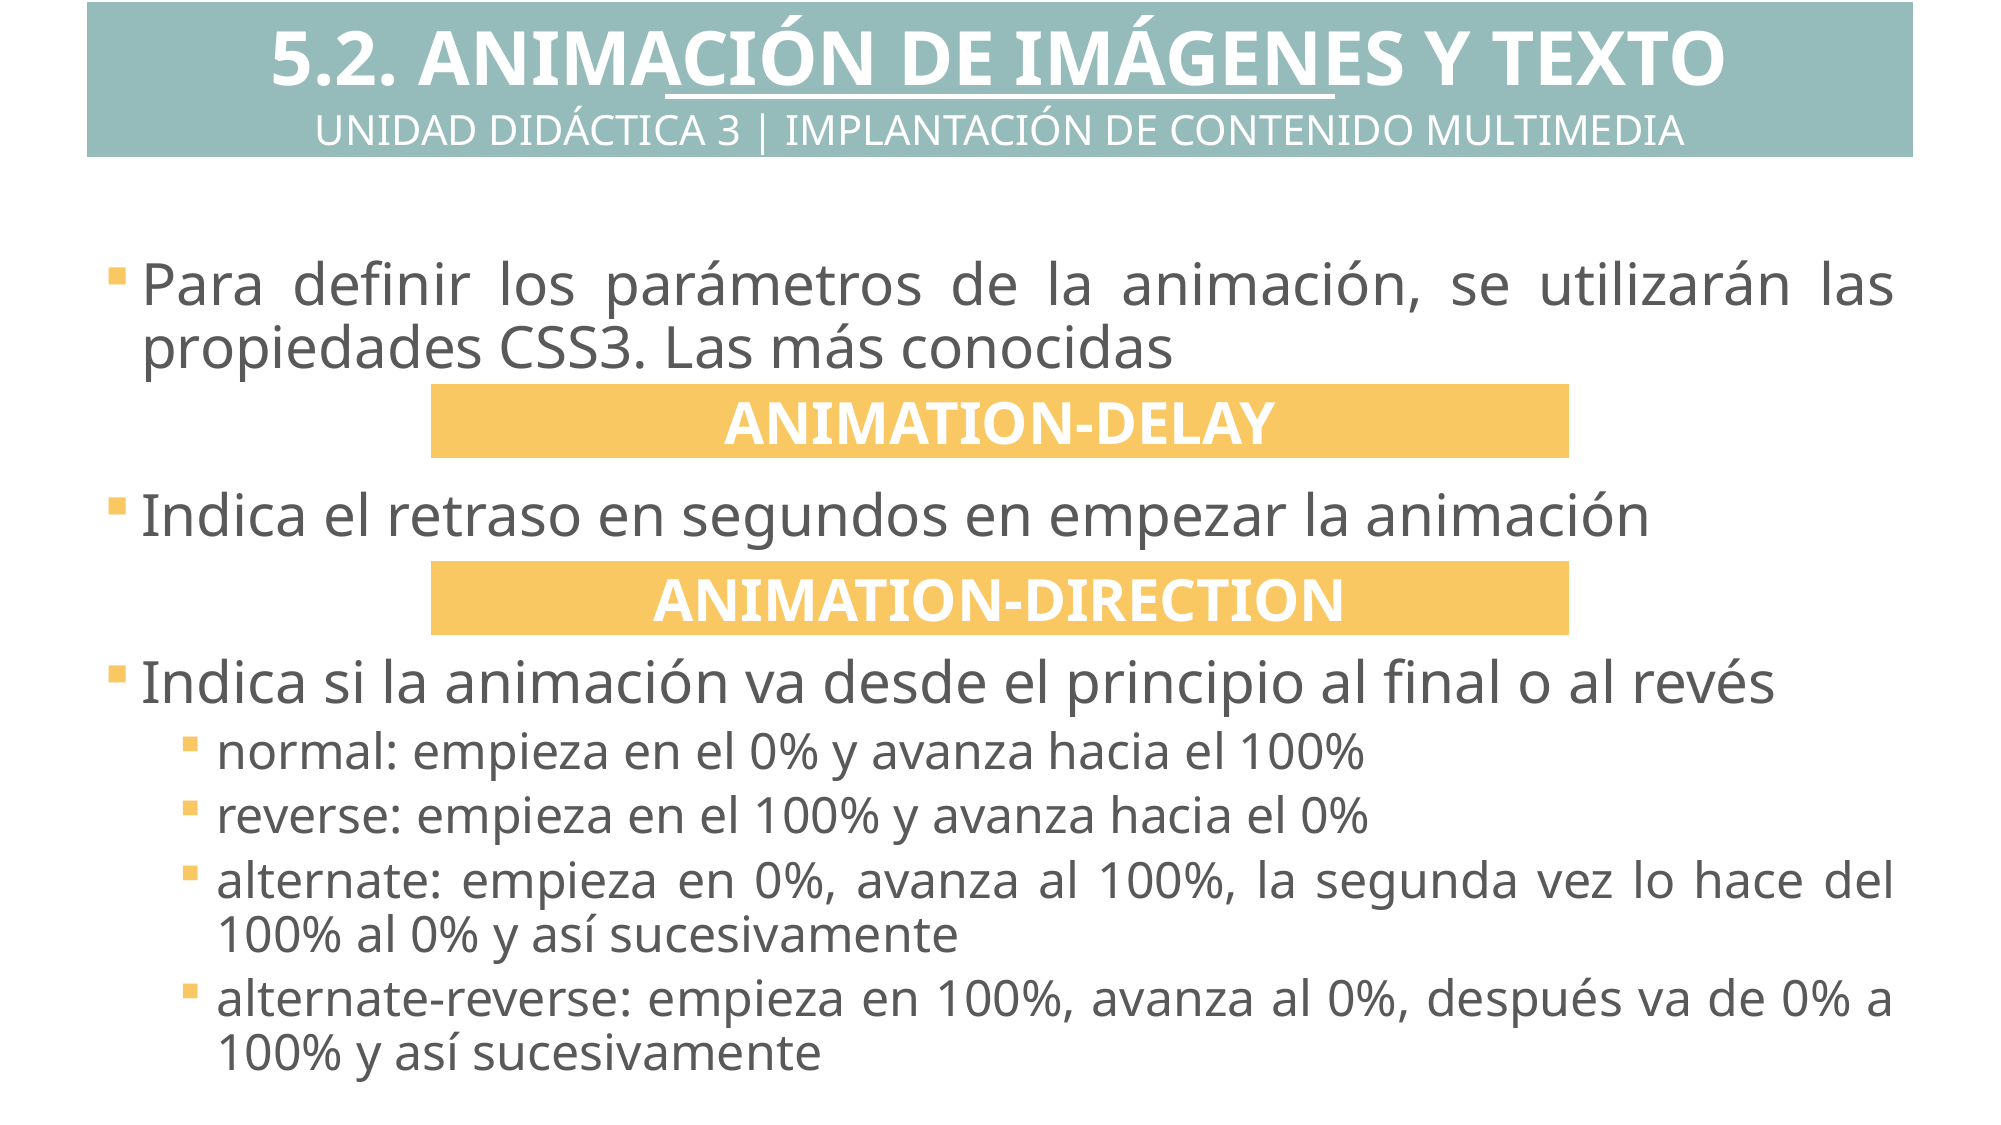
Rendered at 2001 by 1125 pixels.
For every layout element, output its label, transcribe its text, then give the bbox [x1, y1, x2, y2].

text_box ANIMATION-DIRECTION [431, 561, 1569, 635]
list Para definir los parámetros de la animación, se utilizarán las propiedades CSS3. Las más conocidas Indica el retraso en segundos en empezar la animación Indica si la animación va desde el principio al final o al revés normal: empieza en el 0% y avanza hacia el 100% reverse: empieza en el 100% y avanza hacia el 0% alternate: empieza en 0%, avanza al 100%, la segunda vez lo hace del 100% al 0% y así sucesivamente alternate-reverse: empieza en 100%, avanza al 0%, después va de 0% a 100% y así sucesivamente [88, 248, 1912, 1122]
text_box ANIMATION-DELAY [431, 384, 1569, 458]
text_box UNIDAD DIDÁCTICA 3 | IMPLANTACIÓN DE CONTENIDO MULTIMEDIA [87, 102, 1913, 157]
text_box 5.2. ANIMACIÓN DE IMÁGENES Y TEXTO [87, 2, 1913, 102]
